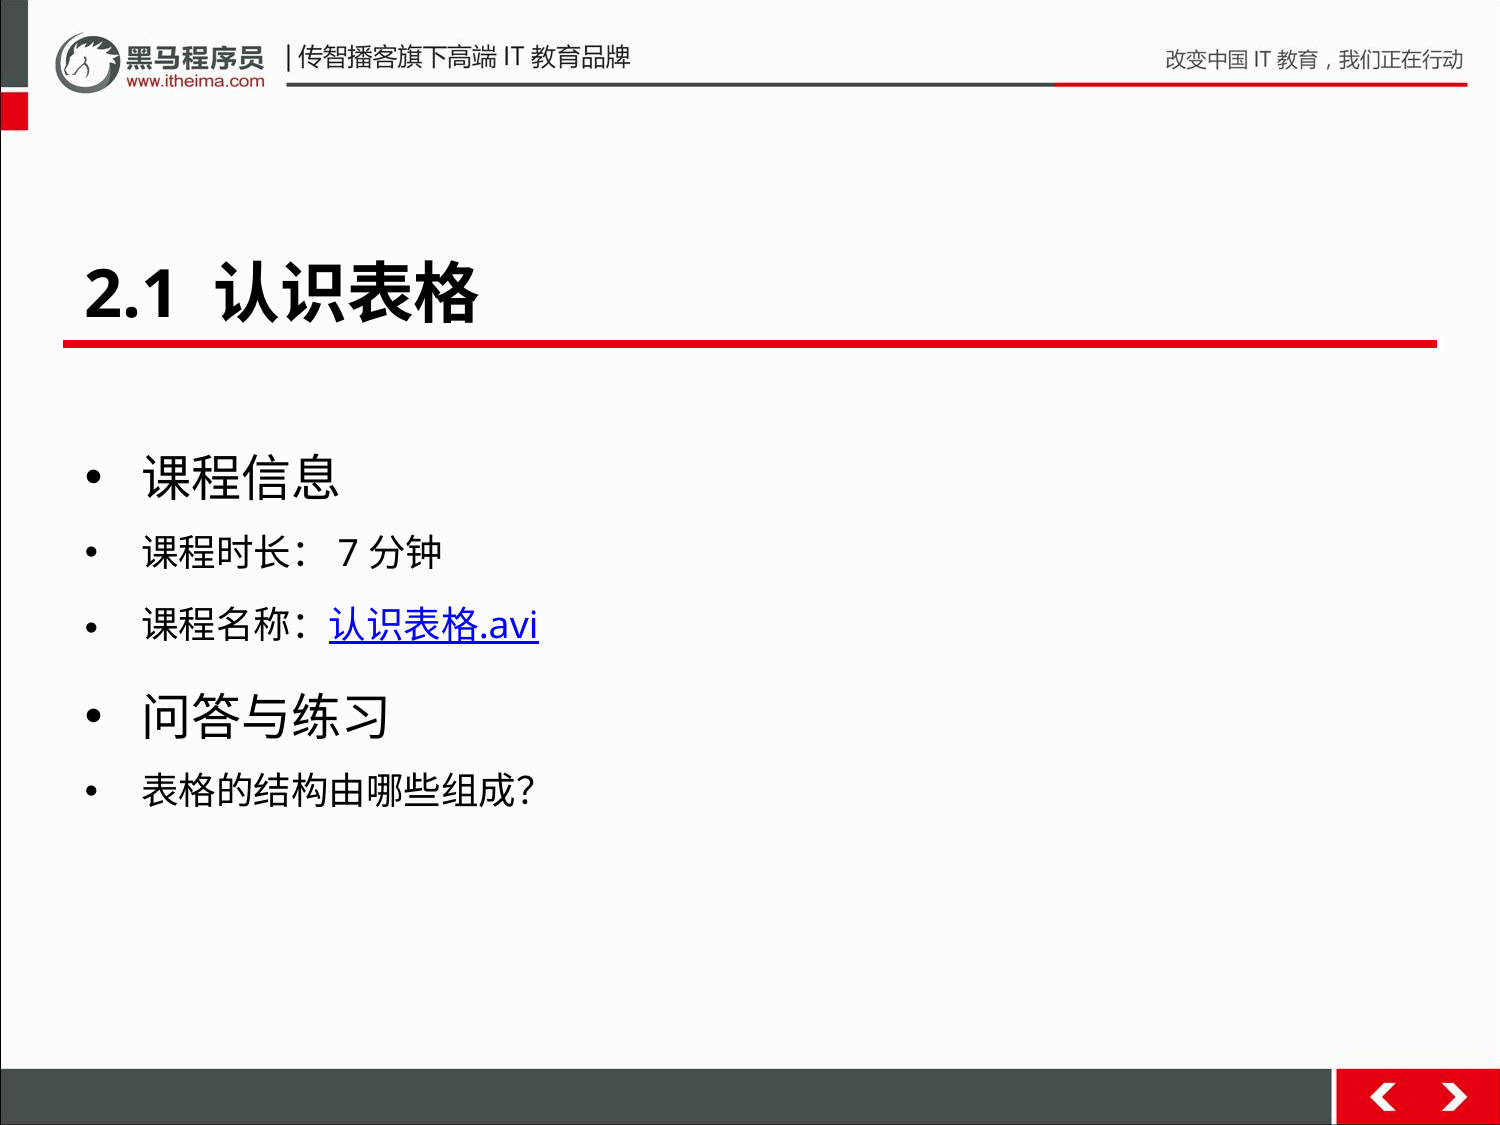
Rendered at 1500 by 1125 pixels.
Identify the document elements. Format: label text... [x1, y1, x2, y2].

picture [0, 0, 1500, 1125]
text_box 课程信息 课程时长：7分钟 课程名称：认识表格.avi 问答与练习 表格的结构由哪些组成？ [70, 408, 569, 955]
text_box 2.1 认识表格 [70, 243, 1382, 339]
